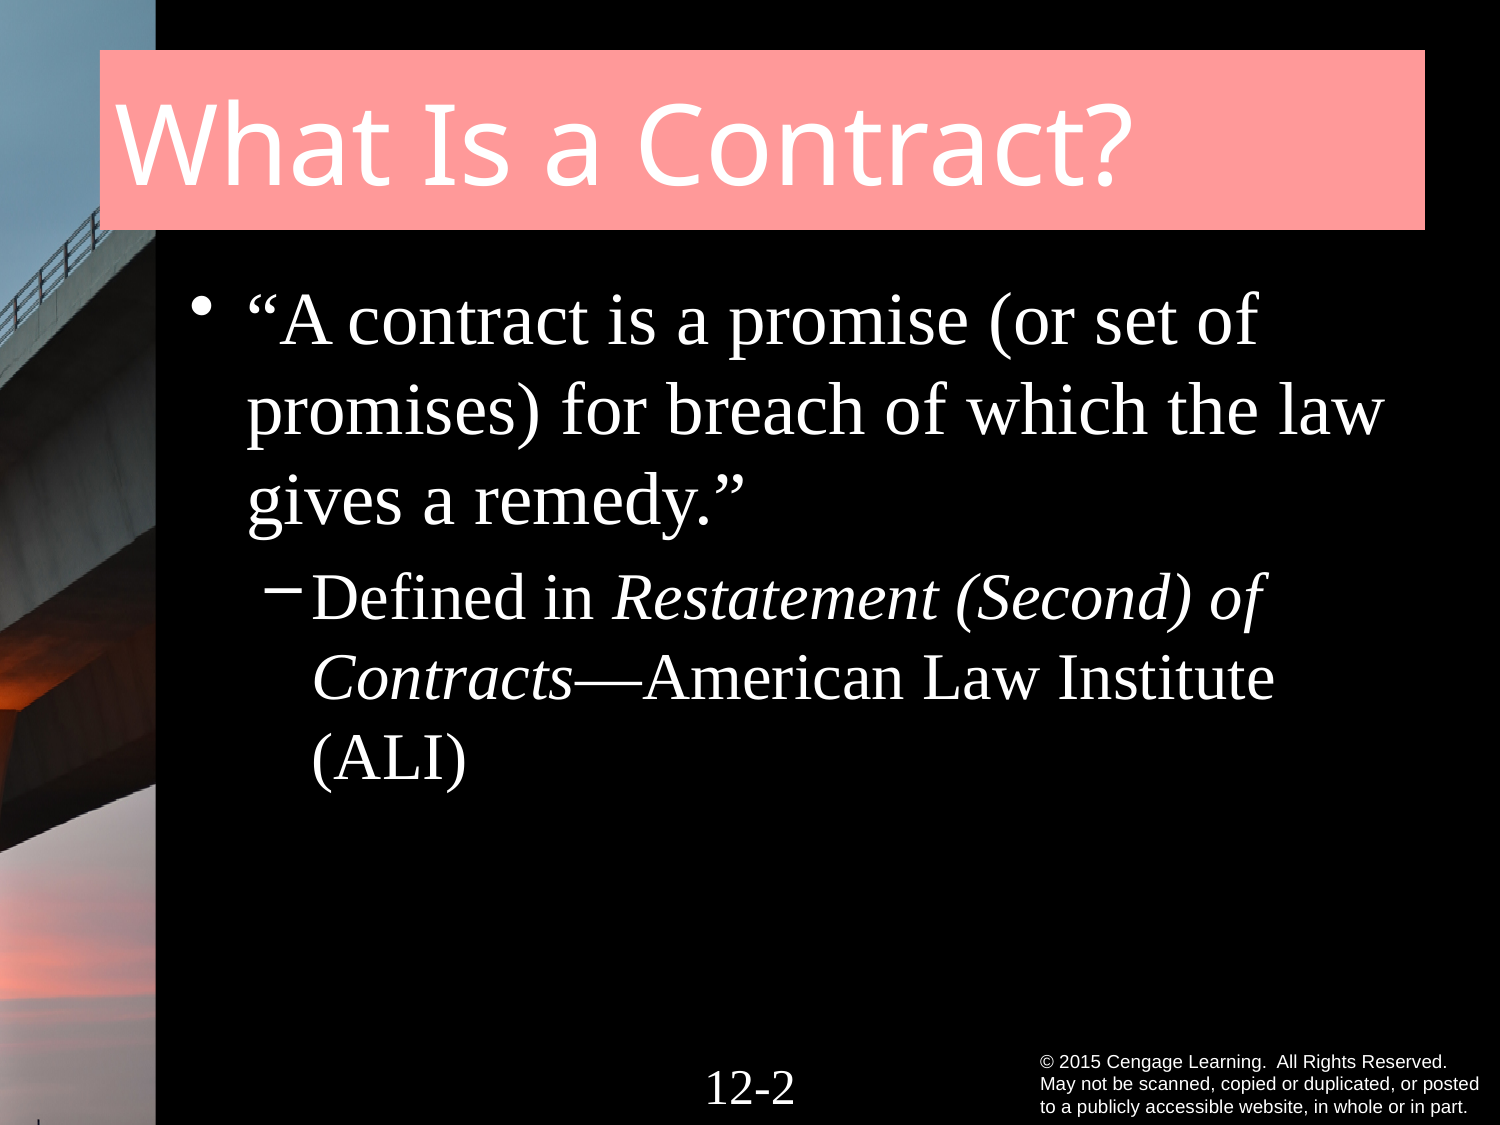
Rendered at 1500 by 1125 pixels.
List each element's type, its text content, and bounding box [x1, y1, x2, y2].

picture [0, 0, 155, 1125]
list “A contract is a promise (or set of promises) for breach of which the law gives a remedy.” Defined in Restatement (Second) of Contracts—American Law Institute (ALI) [174, 262, 1425, 1005]
slide_number 12-1 [574, 1046, 926, 1125]
title What Is a Contract? [99, 49, 1426, 231]
